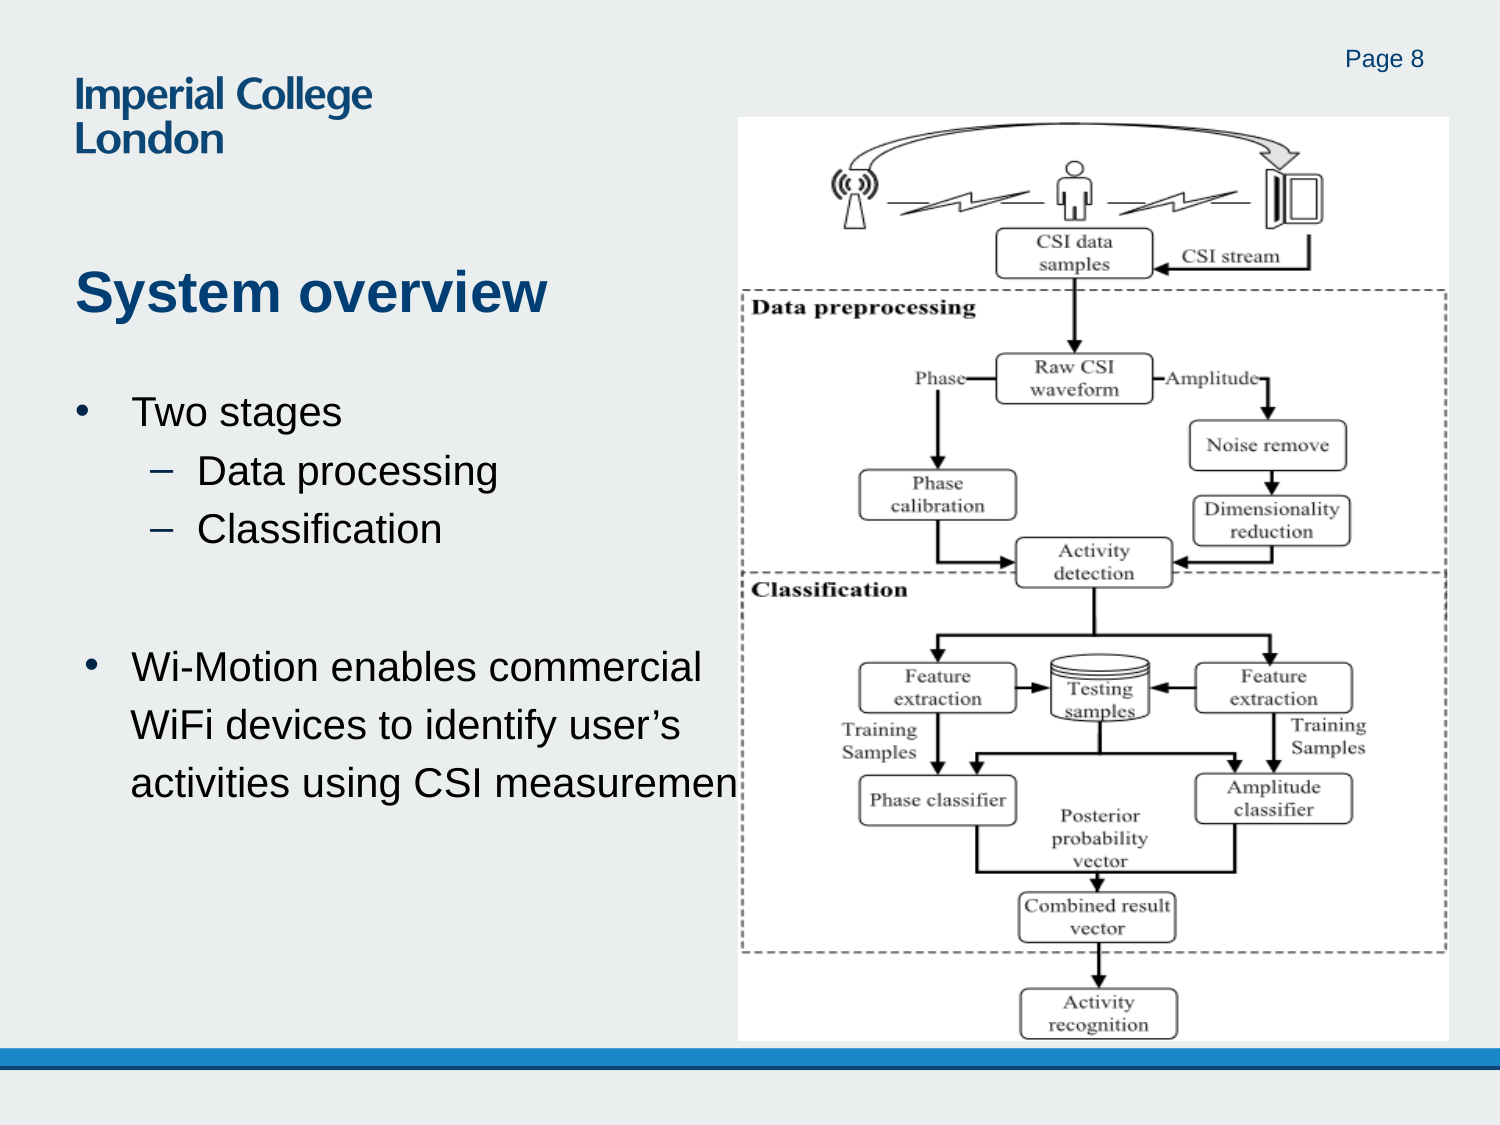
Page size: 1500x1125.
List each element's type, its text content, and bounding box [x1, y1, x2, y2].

title System overview [75, 244, 732, 328]
picture [0, 0, 1500, 1125]
list Two stages Data processing Classification Wi-Motion enables commercial WiFi devices to identify user’s activities using CSI measurements [75, 384, 732, 983]
list Page 8 [1163, 42, 1425, 85]
